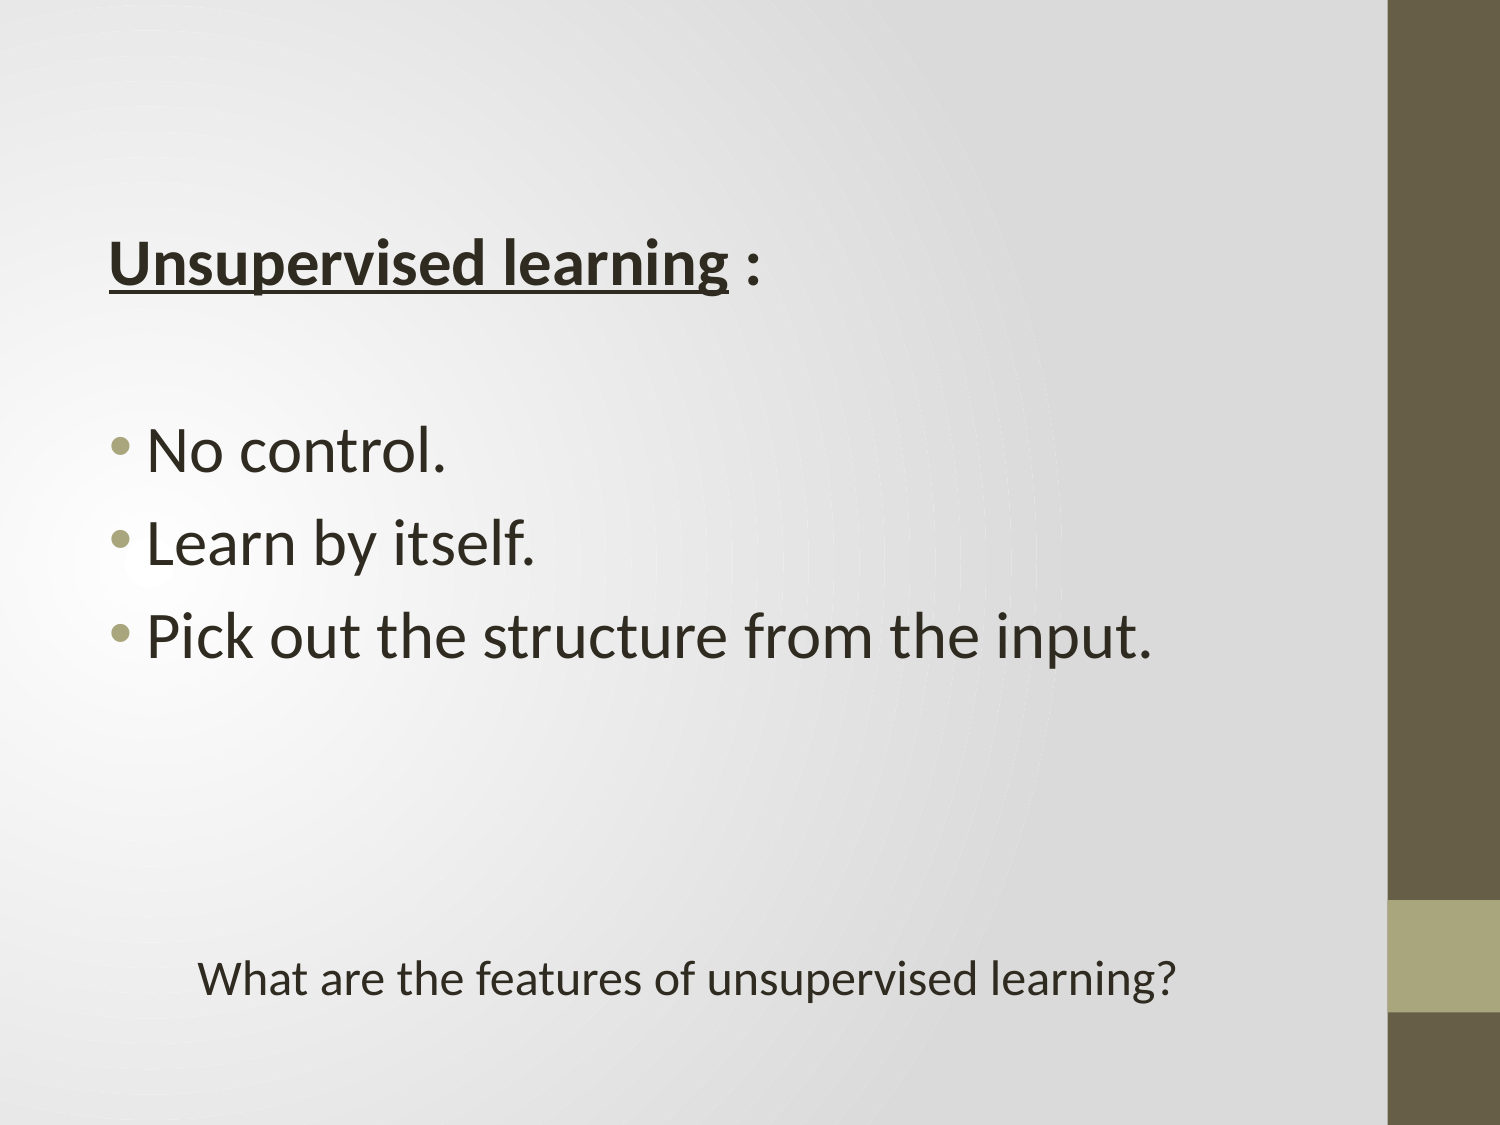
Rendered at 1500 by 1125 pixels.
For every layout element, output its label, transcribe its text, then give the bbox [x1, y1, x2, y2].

text_box What are the features of unsupervised learning? [163, 937, 1231, 1079]
list Unsupervised learning : No control. Learn by itself. Pick out the structure from the input. [75, 210, 1325, 910]
